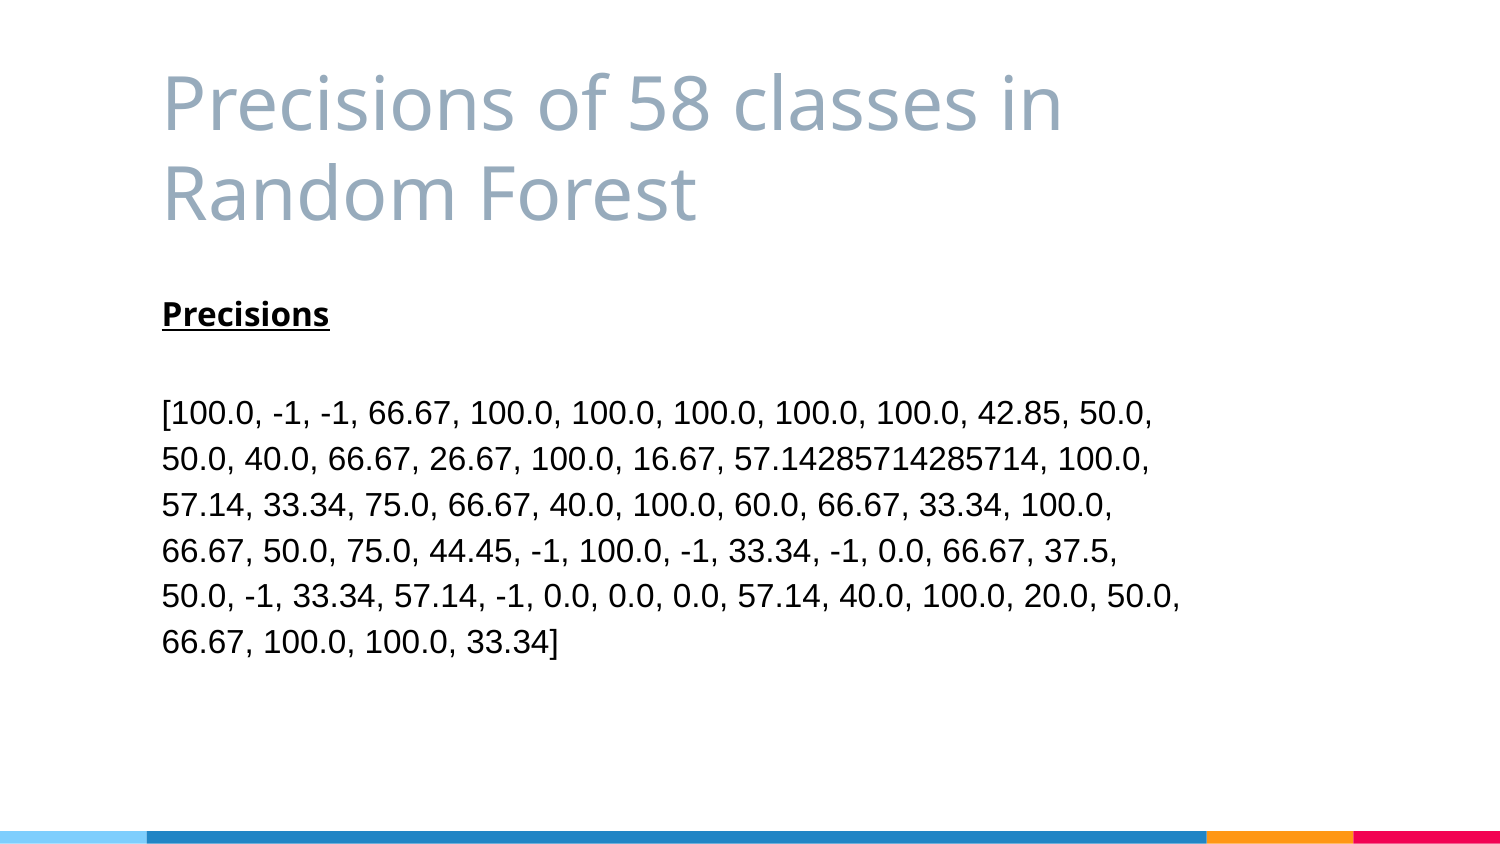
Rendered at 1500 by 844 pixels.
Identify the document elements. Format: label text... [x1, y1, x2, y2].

title Precisions of 58 classes in Random Forest [146, 39, 1207, 225]
list Precisions [100.0, -1, -1, 66.67, 100.0, 100.0, 100.0, 100.0, 100.0, 42.85, 50.0, 50.0, 40.0, 66.67, 26.67, 100.0, 16.67, 57.14285714285714, 100.0, 57.14, 33.34, 75.0, 66.67, 40.0, 100.0, 60.0, 66.67, 33.34, 100.0, 66.67, 50.0, 75.0, 44.45, -1, 100.0, -1, 33.34, -1, 0.0, 66.67, 37.5, 50.0, -1, 33.34, 57.14, -1, 0.0, 0.0, 0.0, 57.14, 40.0, 100.0, 20.0, 50.0, 66.67, 100.0, 100.0, 33.34] [146, 225, 1207, 809]
